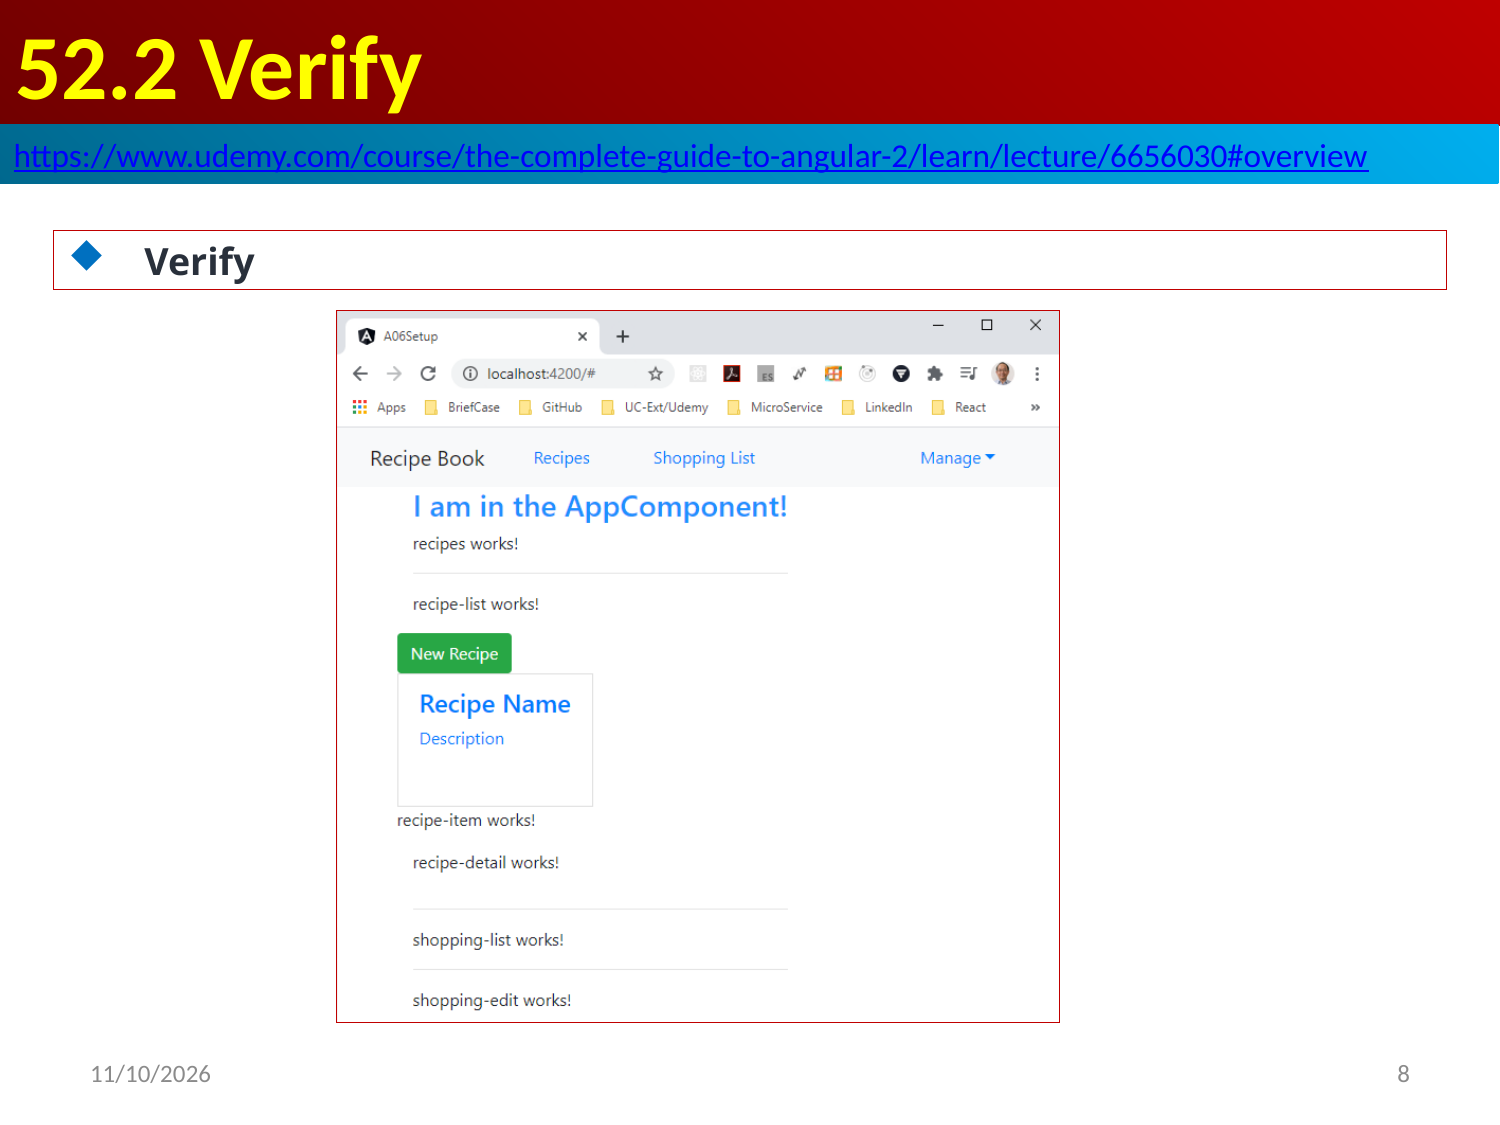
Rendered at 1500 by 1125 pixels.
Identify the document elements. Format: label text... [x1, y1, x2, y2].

text_box https://www.udemy.com/course/the-complete-guide-to-angular-2/learn/lecture/6656030#overview [0, 124, 1499, 184]
subtitle Verify [53, 230, 1447, 290]
title 52.2 Verify [0, 0, 1500, 126]
slide_number 8 [1074, 1042, 1425, 1103]
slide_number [75, 1042, 425, 1103]
picture [336, 310, 1061, 1023]
